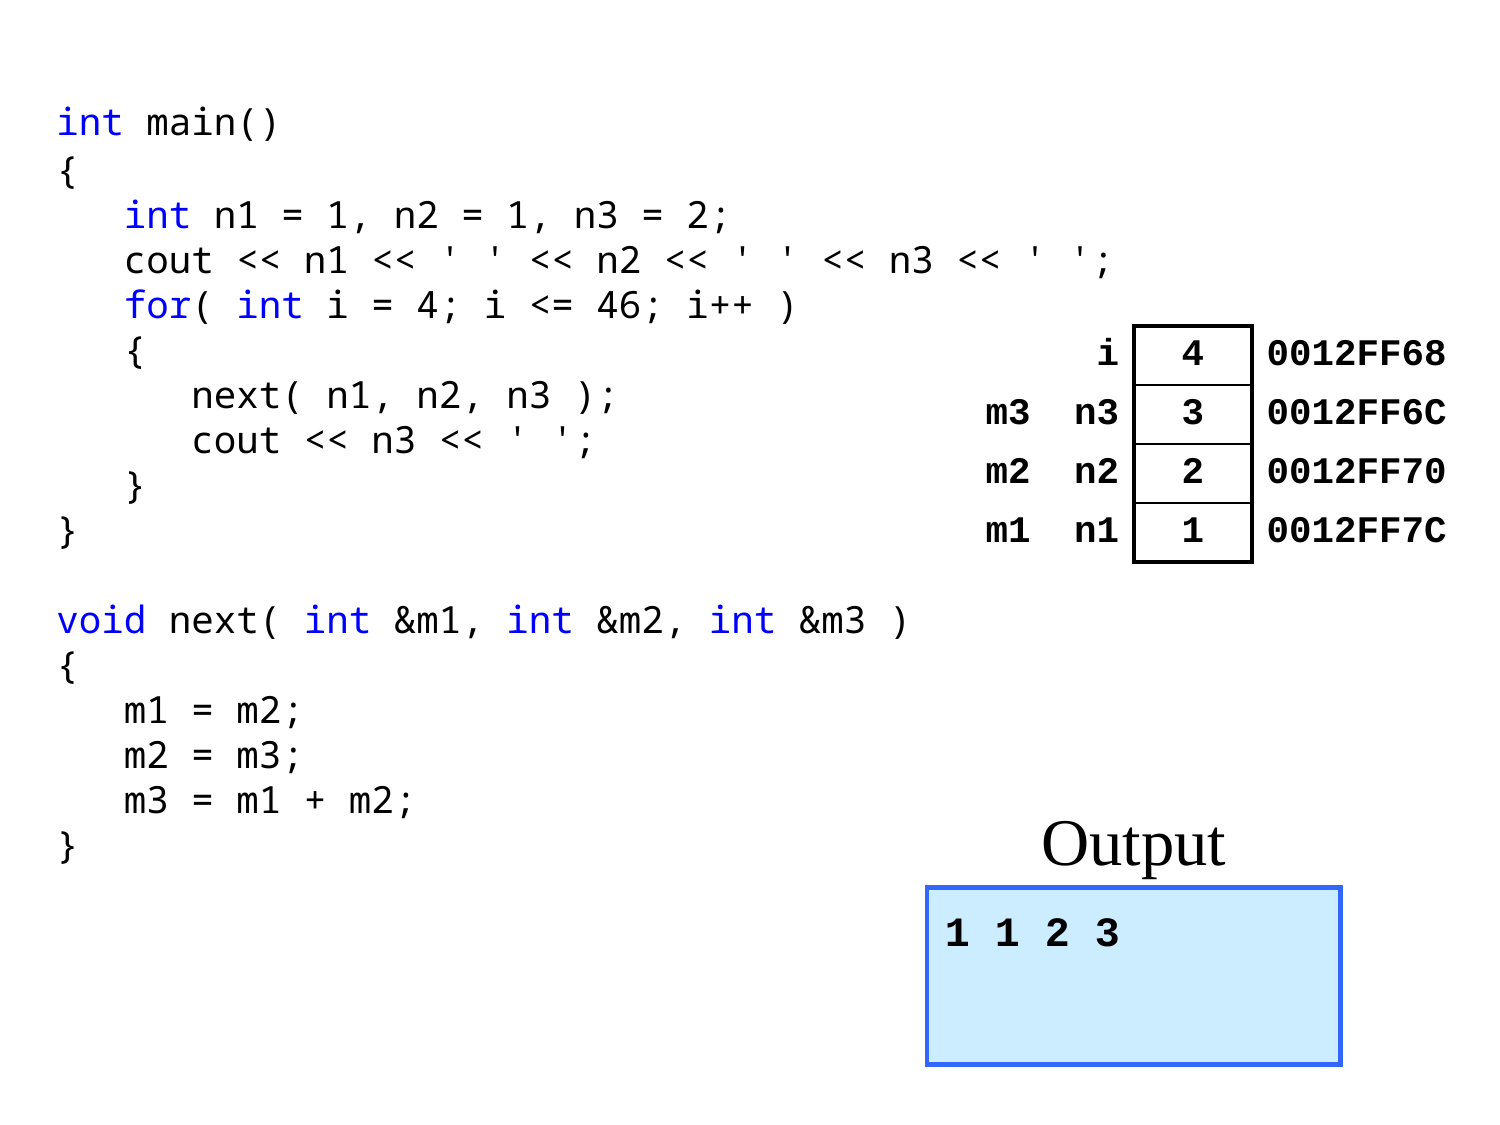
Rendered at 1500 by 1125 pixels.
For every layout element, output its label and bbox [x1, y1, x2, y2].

table_header [1136, 328, 1250, 384]
table_header [1254, 326, 1459, 385]
table_cell [1136, 504, 1250, 560]
table_cell [1254, 385, 1459, 562]
table_header [957, 326, 1132, 385]
list [40, 89, 1135, 888]
table_cell [1136, 445, 1250, 502]
table_cell [957, 385, 1132, 562]
table_cell [1136, 386, 1250, 443]
text_box [927, 798, 1341, 1065]
